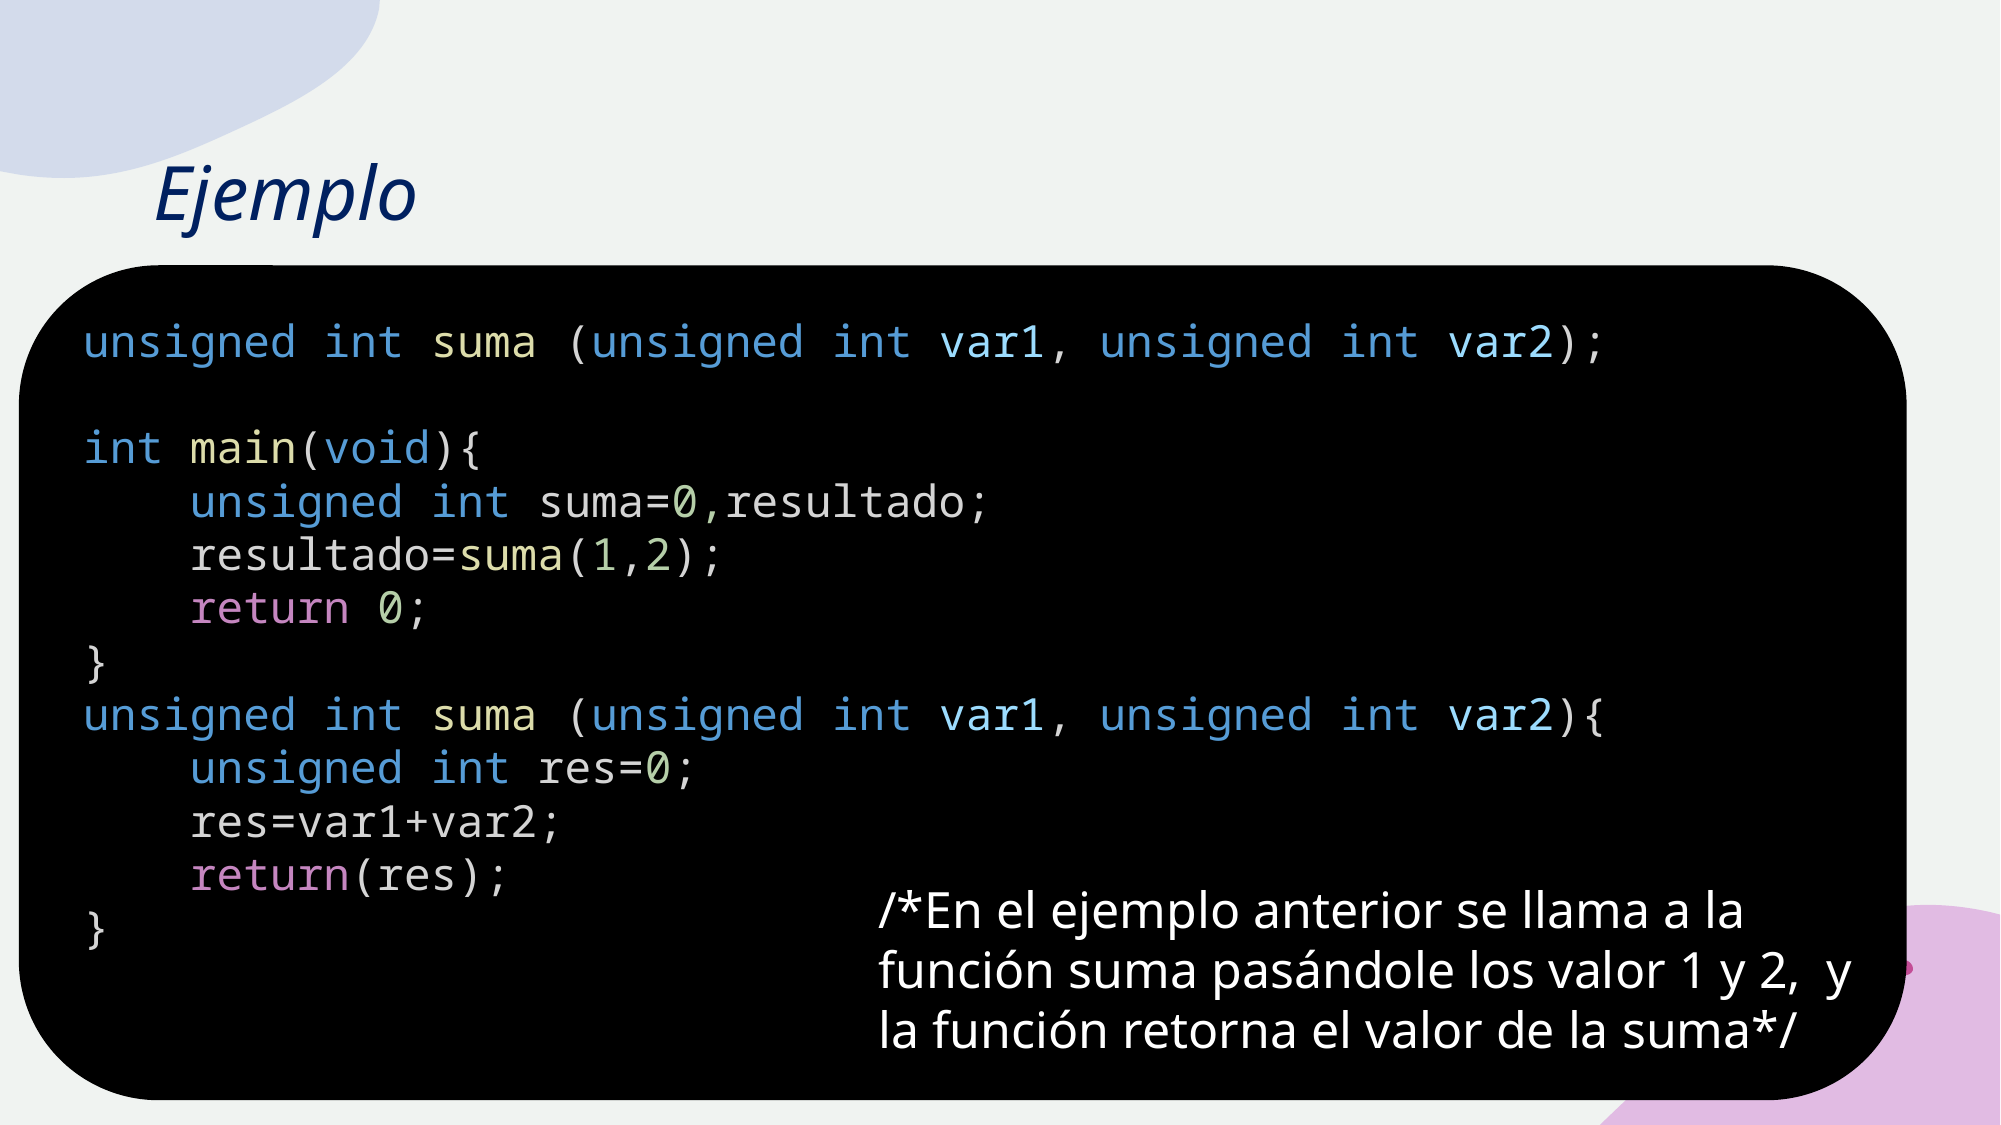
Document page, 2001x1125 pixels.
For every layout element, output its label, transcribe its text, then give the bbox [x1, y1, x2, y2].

text_box unsigned int suma (unsigned int var1, unsigned int var2); int main(void){ unsigned int suma=0,resultado; resultado=suma(1,2); return 0; } unsigned int suma (unsigned int var1, unsigned int var2){ unsigned int res=0; res=var1+var2; return(res); } [63, 302, 1725, 963]
text_box [64, 265, 1907, 1040]
text_box /*En el ejemplo anterior se llama a la función suma pasándole los valor 1 y 2, y la función retorna el valor de la suma*/ [858, 868, 1882, 1069]
text_box [18, 303, 1855, 1101]
title Ejemplo [133, 25, 1917, 246]
